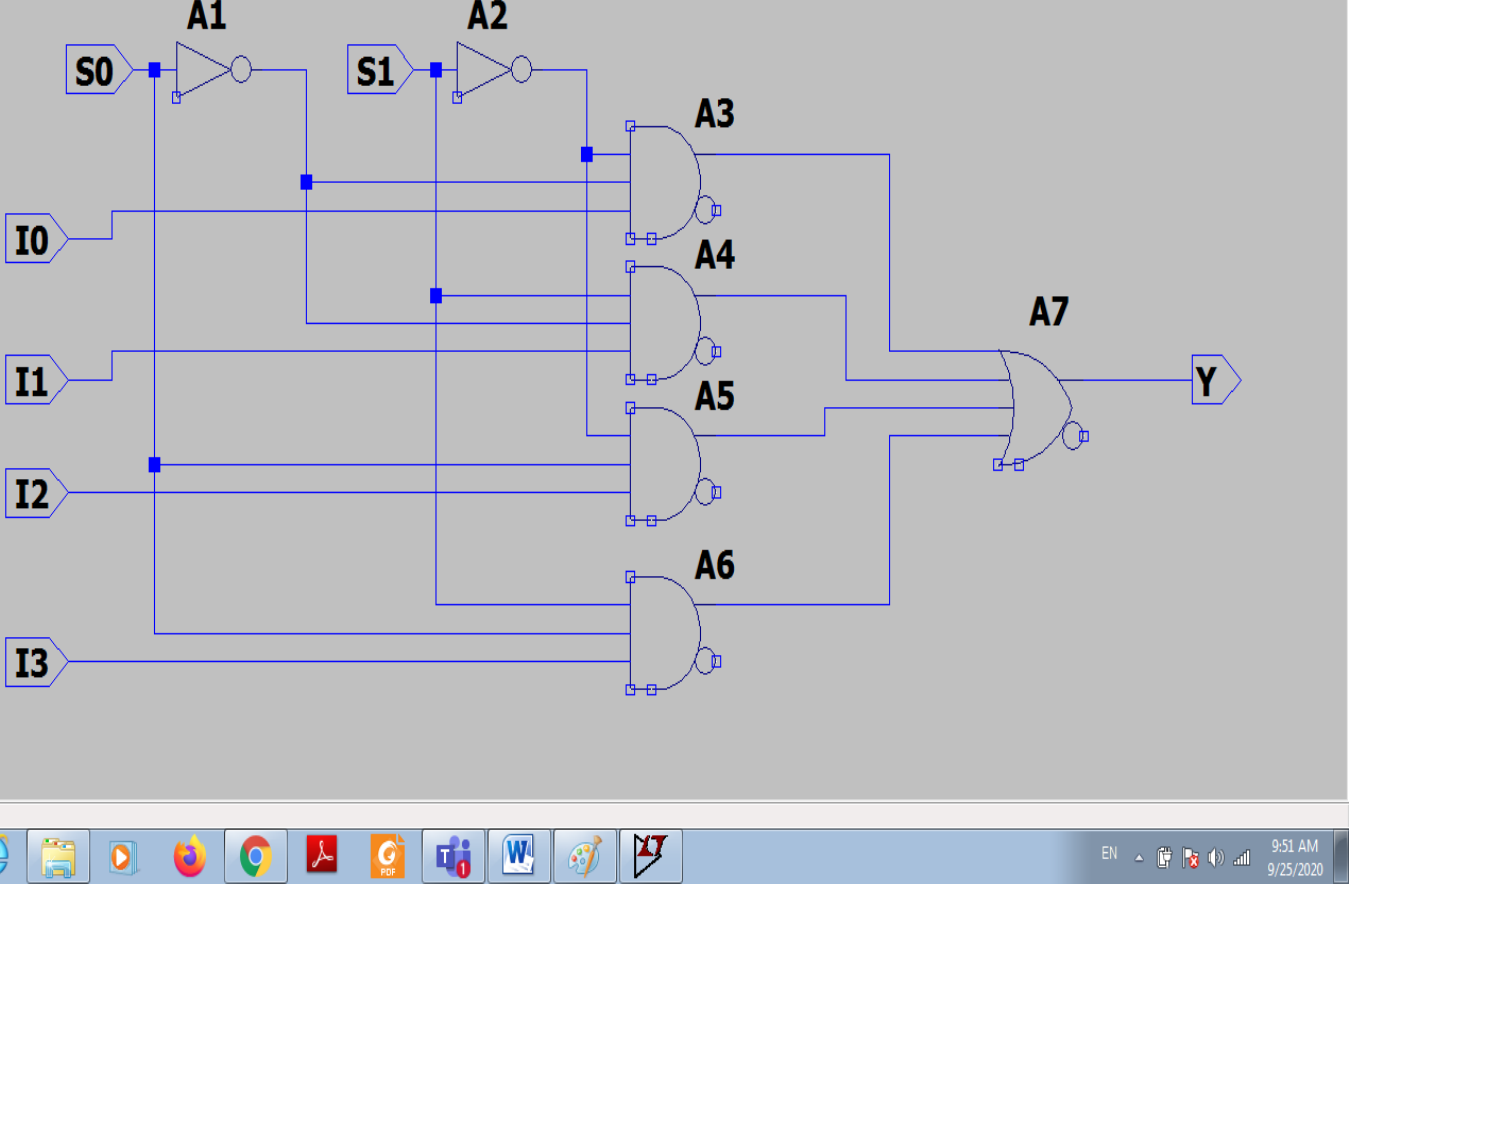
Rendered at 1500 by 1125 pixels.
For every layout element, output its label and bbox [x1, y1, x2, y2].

picture [0, 0, 1349, 884]
